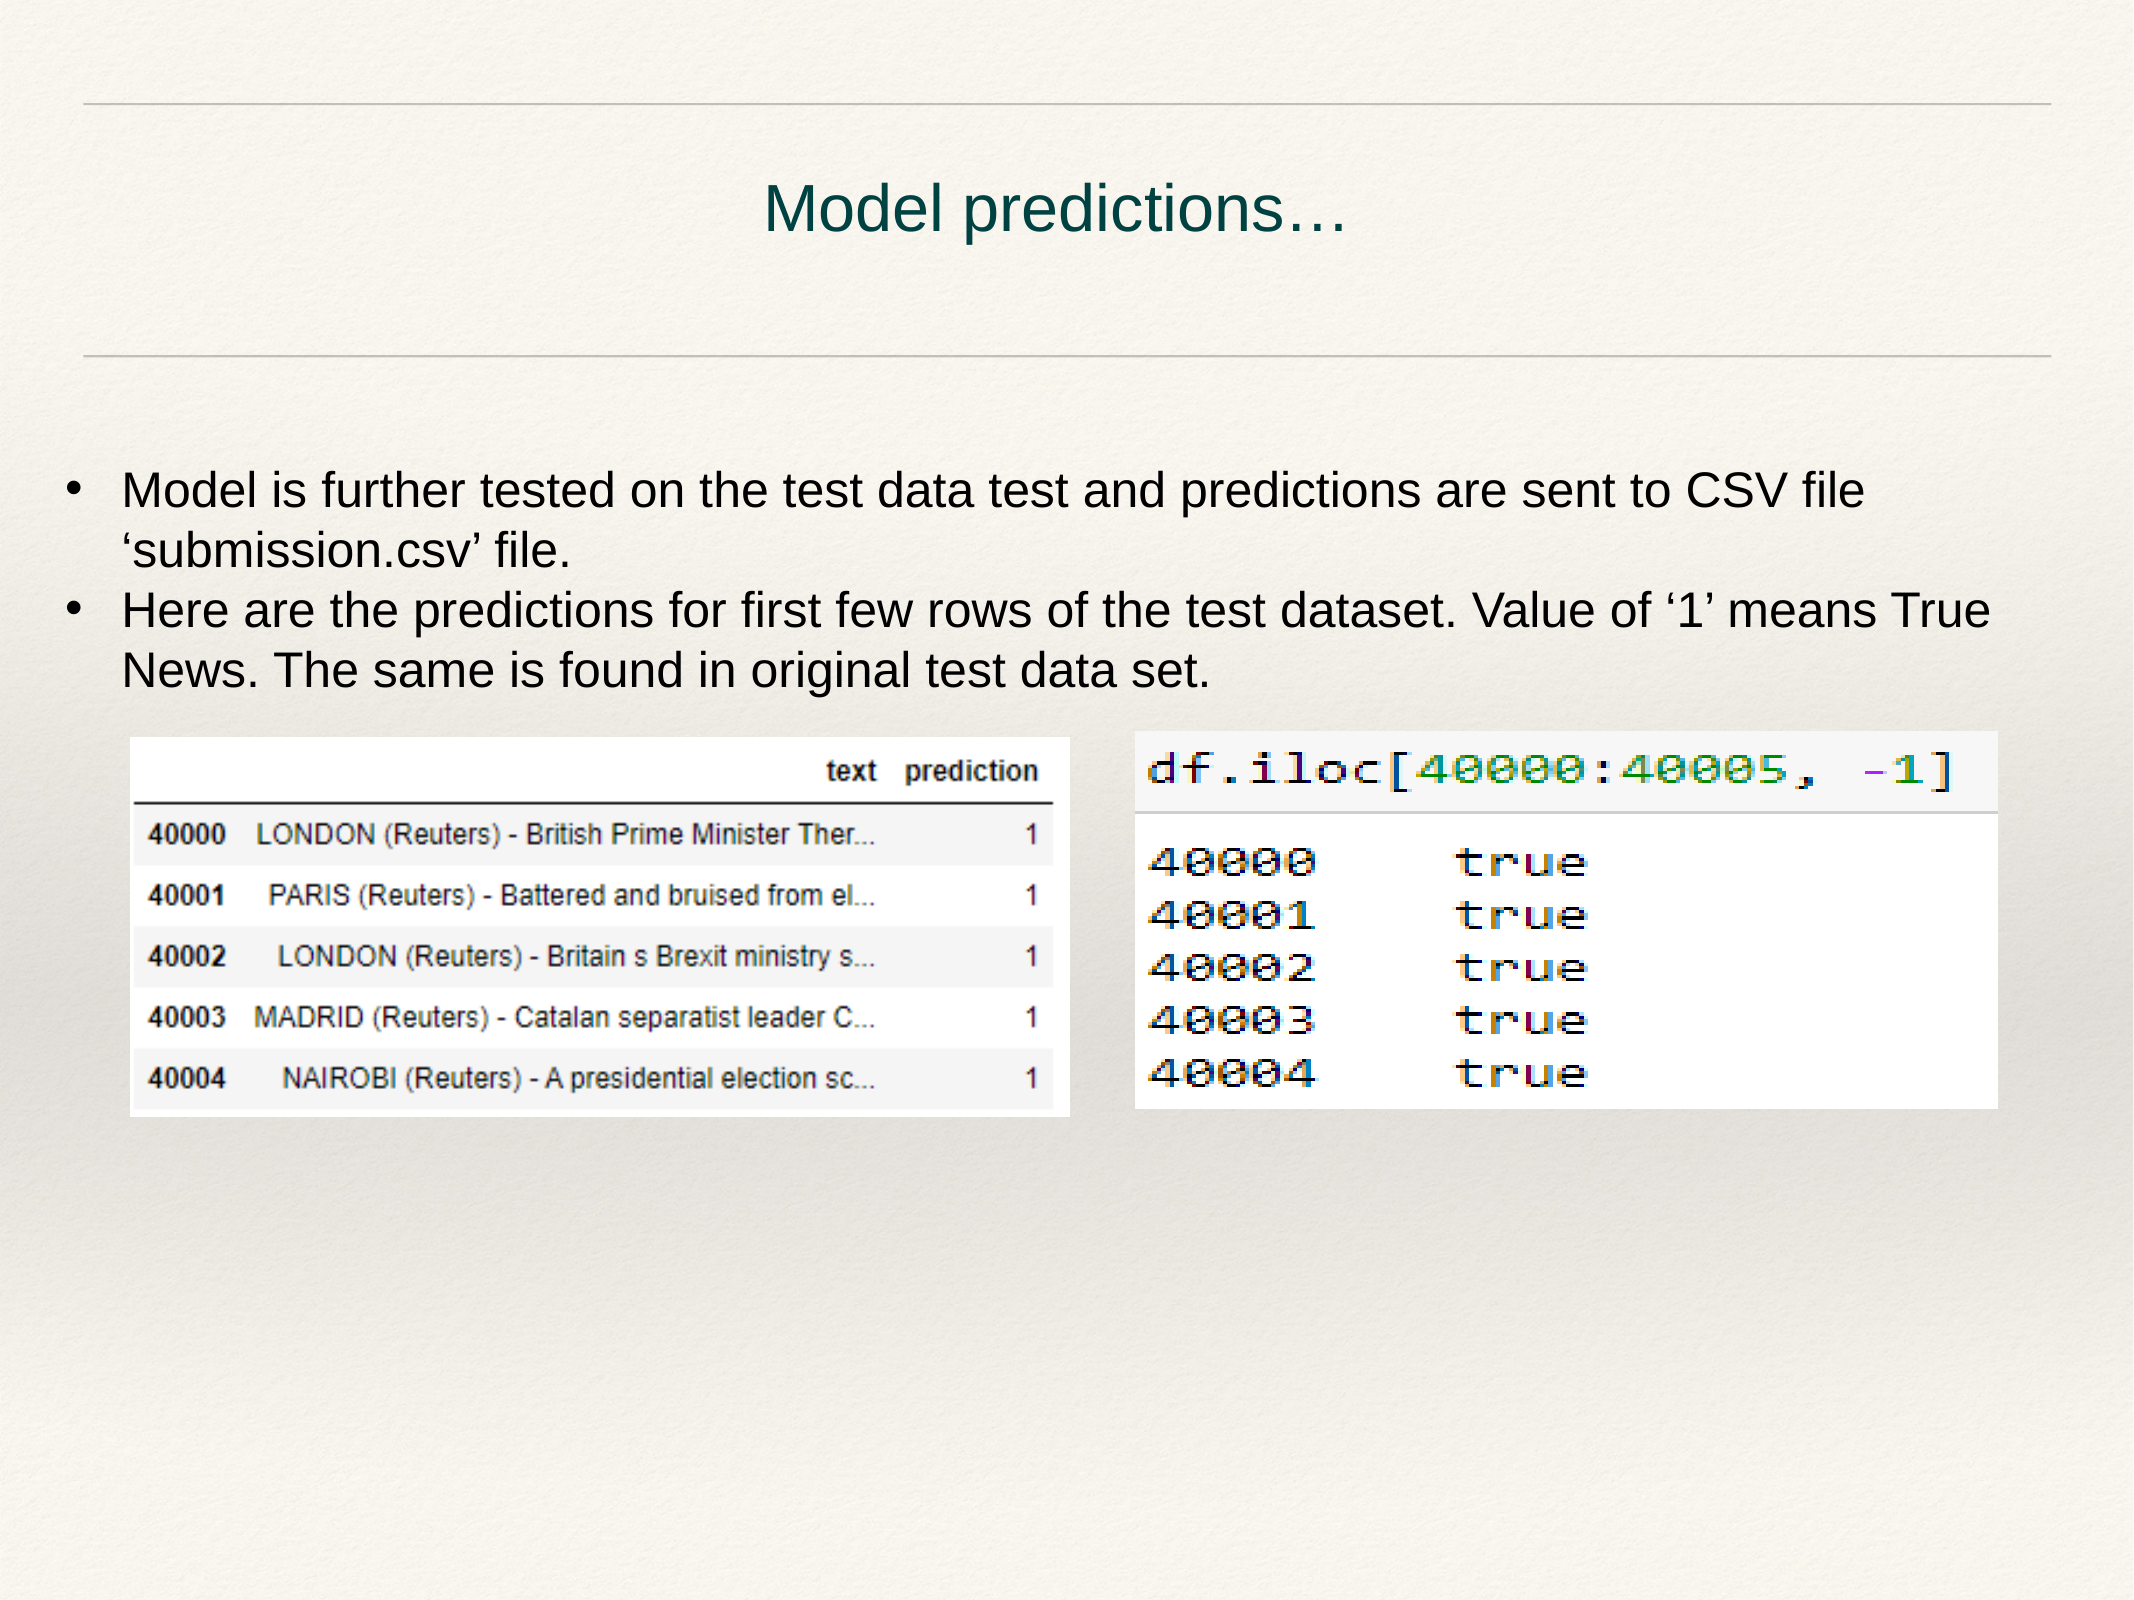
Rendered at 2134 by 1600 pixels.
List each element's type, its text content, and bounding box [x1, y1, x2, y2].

title Model predictions… [100, 186, 2034, 233]
picture [0, 0, 2134, 1600]
text_box Model is further tested on the test data test and predictions are sent to CSV file ‘submission.csv’ file. Here are the predictions for first few rows of the test dataset. Value of ‘1’ means True News. The same is found in original test data set. [50, 449, 2083, 825]
